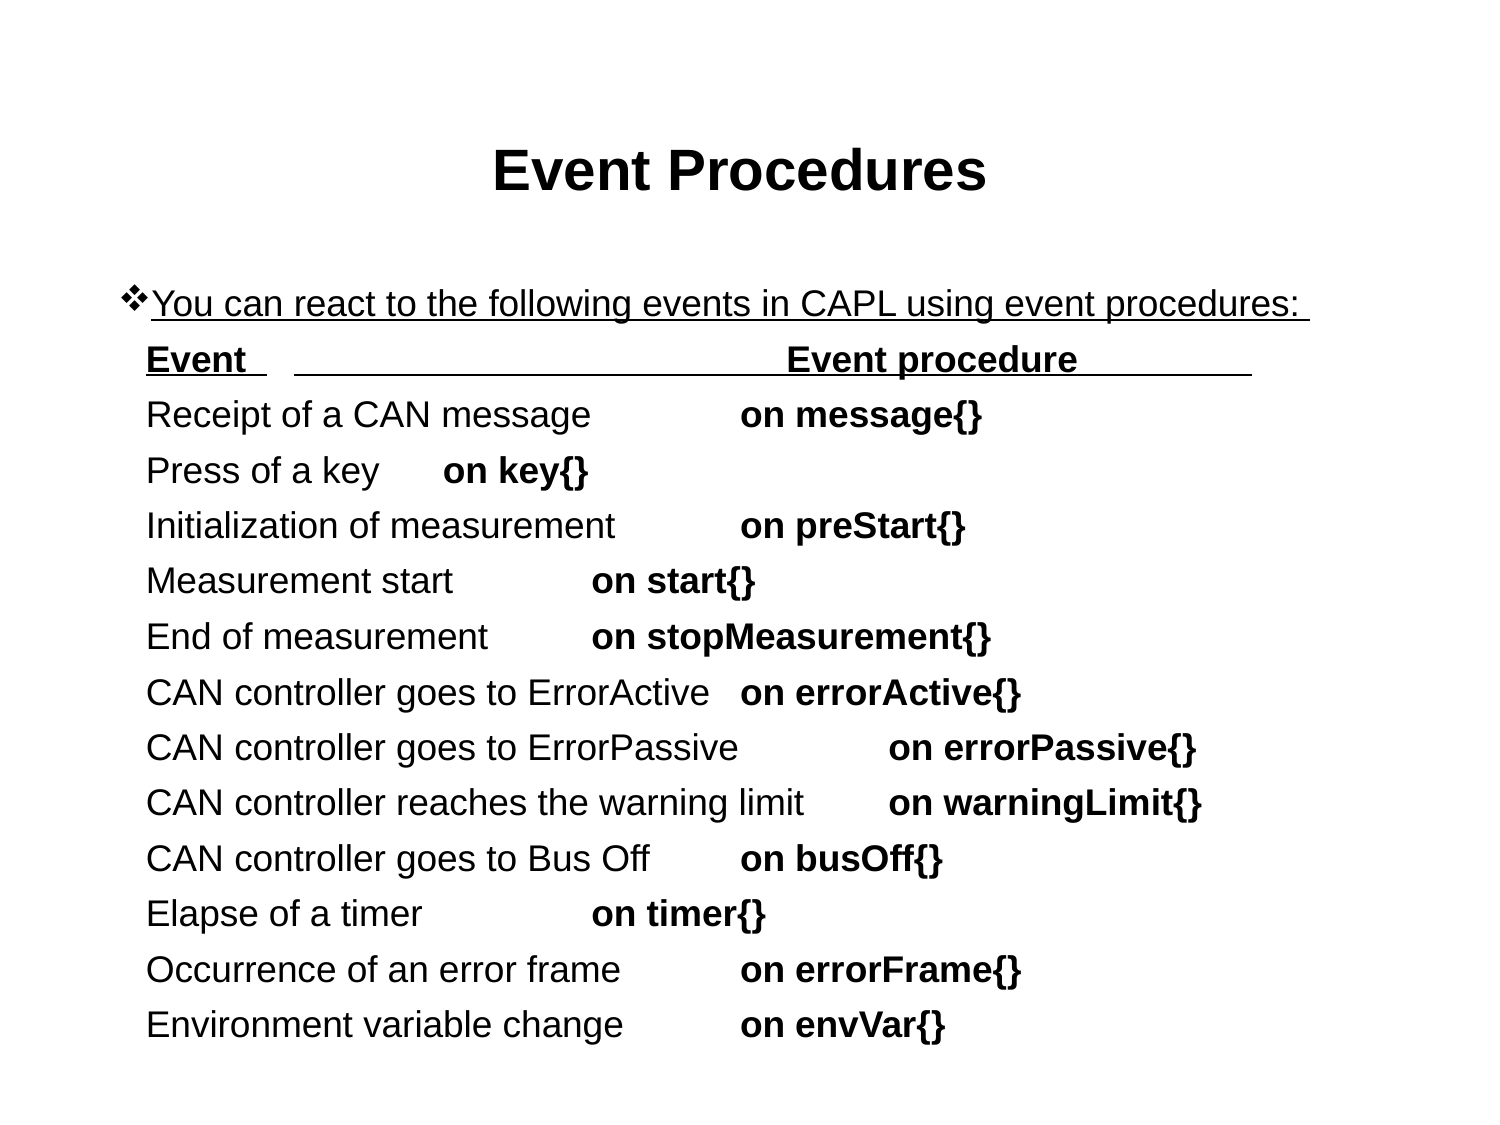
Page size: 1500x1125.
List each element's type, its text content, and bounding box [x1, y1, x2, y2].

title Event Procedures [103, 59, 1397, 277]
list You can react to the following events in CAPL using event procedures: Event Event procedure Receipt of a CAN message on message{} Press of a key on key{} Initialization of measurement on preStart{} Measurement start on start{} End of measurement on stopMeasurement{} CAN controller goes to ErrorActive on errorActive{} CAN controller goes to ErrorPassive on errorPassive{} CAN controller reaches the warning limit on warningLimit{} CAN controller goes to Bus Off on busOff{} Elapse of a timer on timer{} Occurrence of an error frame on errorFrame{} Environment variable change on envVar{} [103, 277, 1397, 1071]
